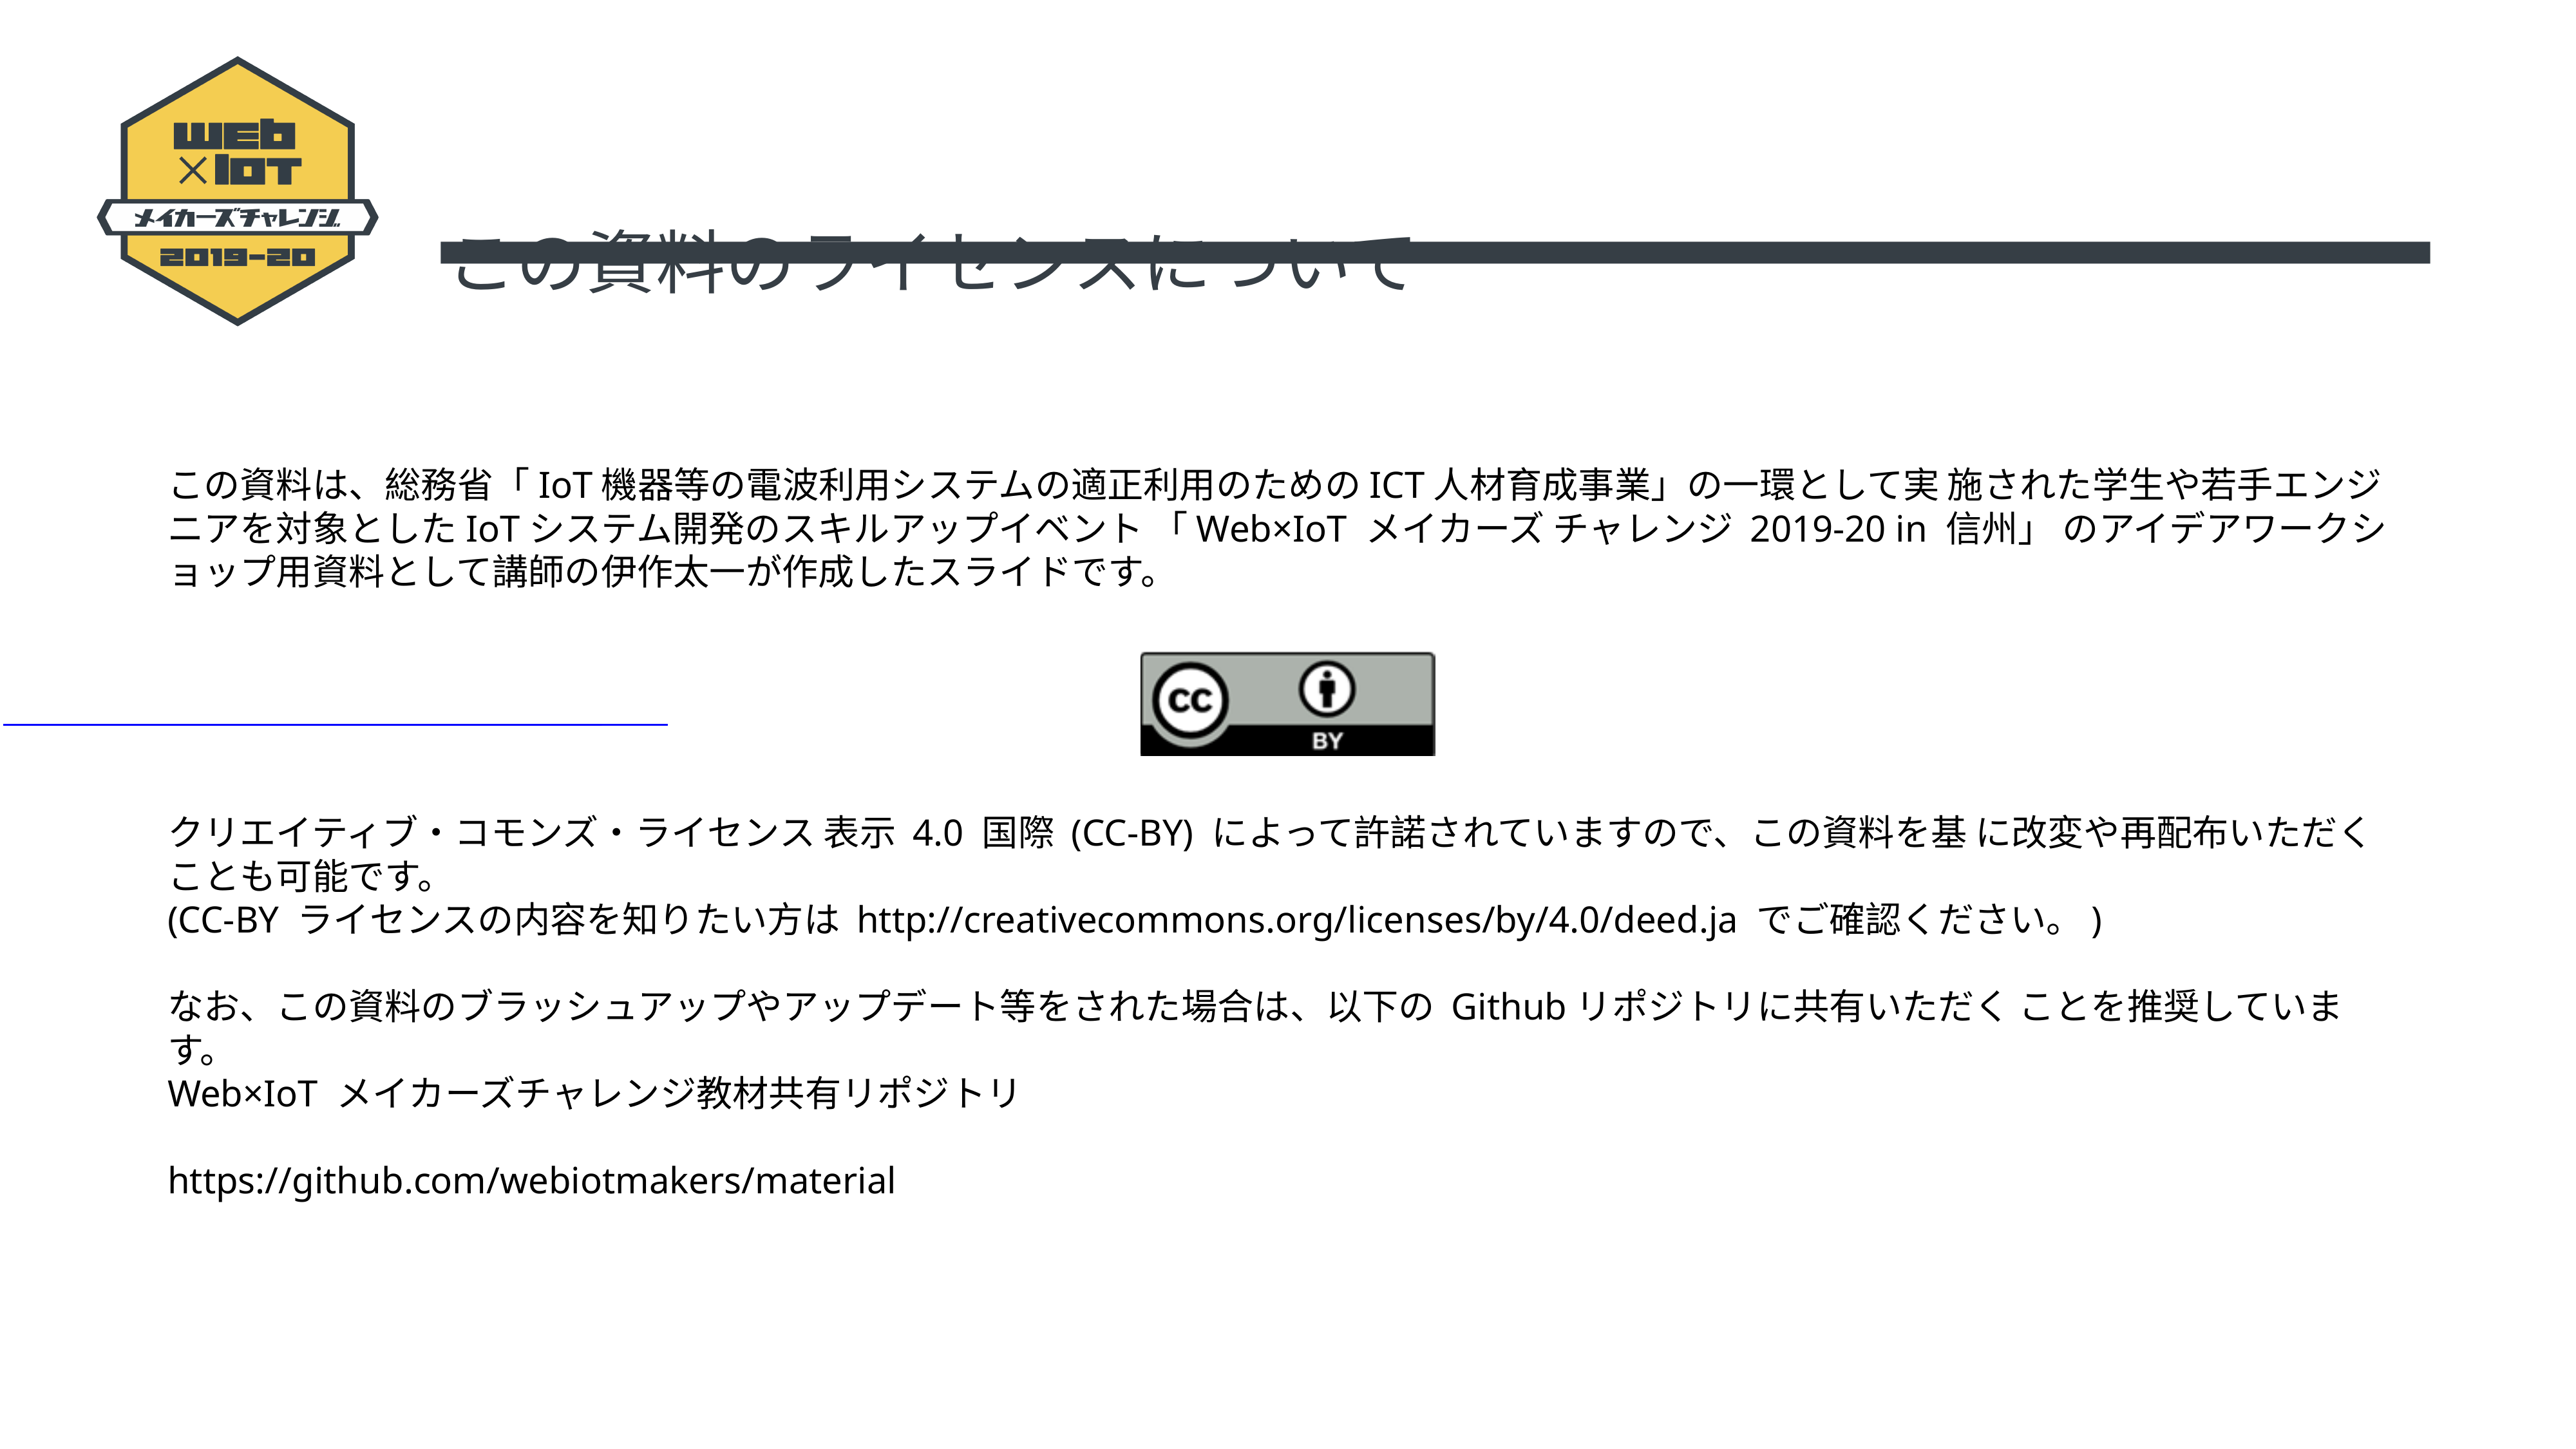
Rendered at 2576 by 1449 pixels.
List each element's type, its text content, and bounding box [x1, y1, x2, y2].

text_box この資料のライセンスについて [439, 145, 1443, 310]
text_box この資料は、総務省「IoT機器等の電波利用システムの適正利用のためのICT人材育成事業」の一環として実 施された学生や若手エンジニアを対象としたIoTシステム開発のスキルアップイベント 「Web×IoT メイカーズ チャレンジ 2019-20 in 信州」 のアイデアワークショップ用資料として講師の伊作太一が作成したスライドです。 クリエイティブ・コモンズ・ライセンス 表示 4.0 国際 (CC-BY) によって許諾されていますので、この資料を基 に改変や再配布いただくことも可能です。 (CC-BY ライセンスの内容を知りたい方は http://creativecommons.org/licenses/by/4.0/deed.ja でご確認ください。) なお、この資料のブラッシュアップやアップデート等をされた場合は、以下の Githubリポジトリに共有いただく ことを推奨しています。 Web×IoT メイカーズチャレンジ教材共有リポジトリ https://github.com/webiotmakers/material [160, 454, 2416, 1252]
picture [1140, 651, 1435, 757]
picture [3, 724, 668, 726]
picture [97, 56, 379, 327]
